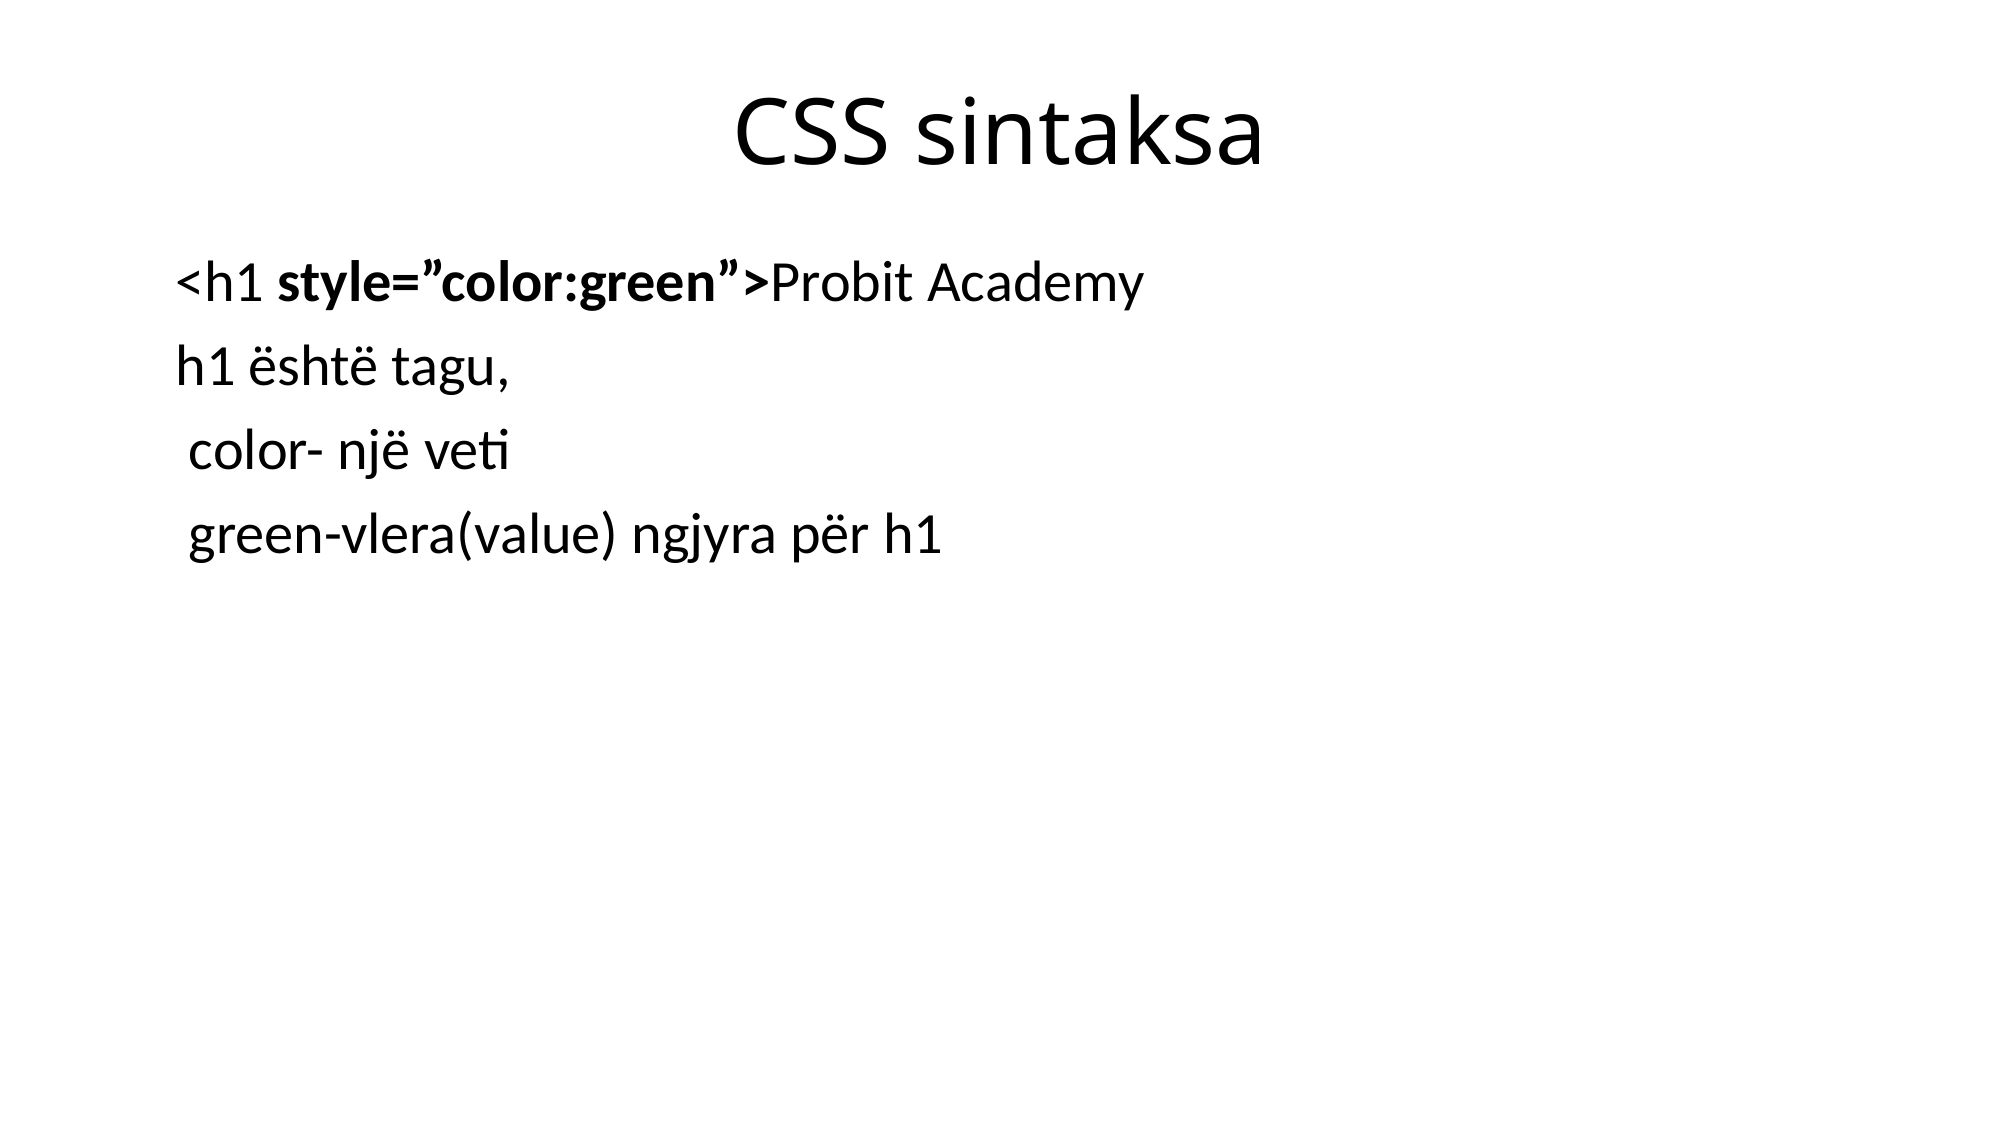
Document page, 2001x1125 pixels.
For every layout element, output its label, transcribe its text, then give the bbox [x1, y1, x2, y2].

title CSS sintaksa [137, 59, 1863, 211]
list <h1 style=”color:green”>Probit Academy h1 është tagu, color- një veti green-vlera(value) ngjyra për h1 [160, 243, 1886, 652]
